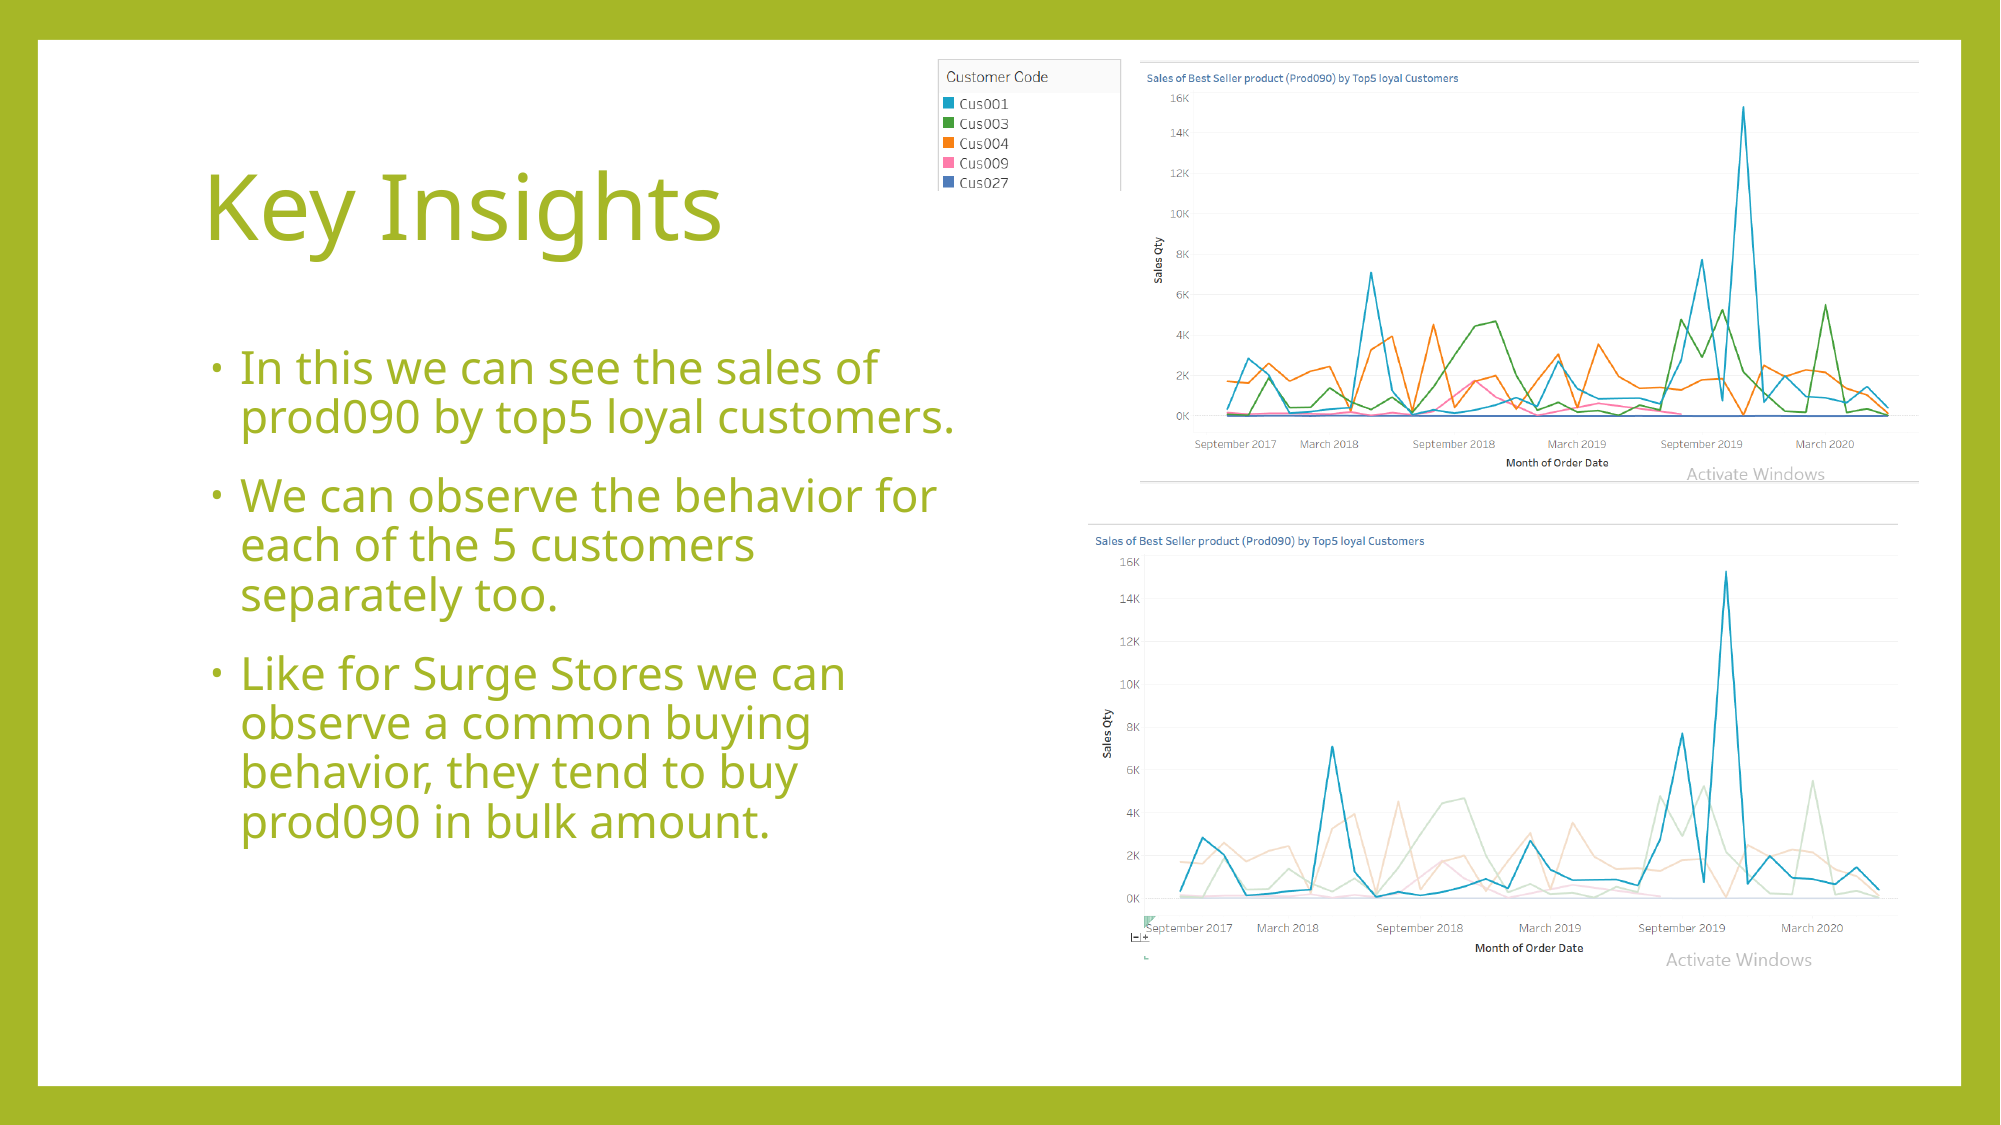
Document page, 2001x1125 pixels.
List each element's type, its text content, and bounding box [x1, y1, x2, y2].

picture [1087, 522, 1898, 966]
title Key Insights [187, 99, 1134, 323]
picture [937, 59, 1122, 191]
picture [1140, 59, 1919, 484]
list In this we can see the sales of prod090 by top5 loyal customers. We can observe the behavior for each of the 5 customers separately too. Like for Surge Stores we can observe a common buying behavior, they tend to buy prod090 in bulk amount. [187, 337, 1000, 1000]
